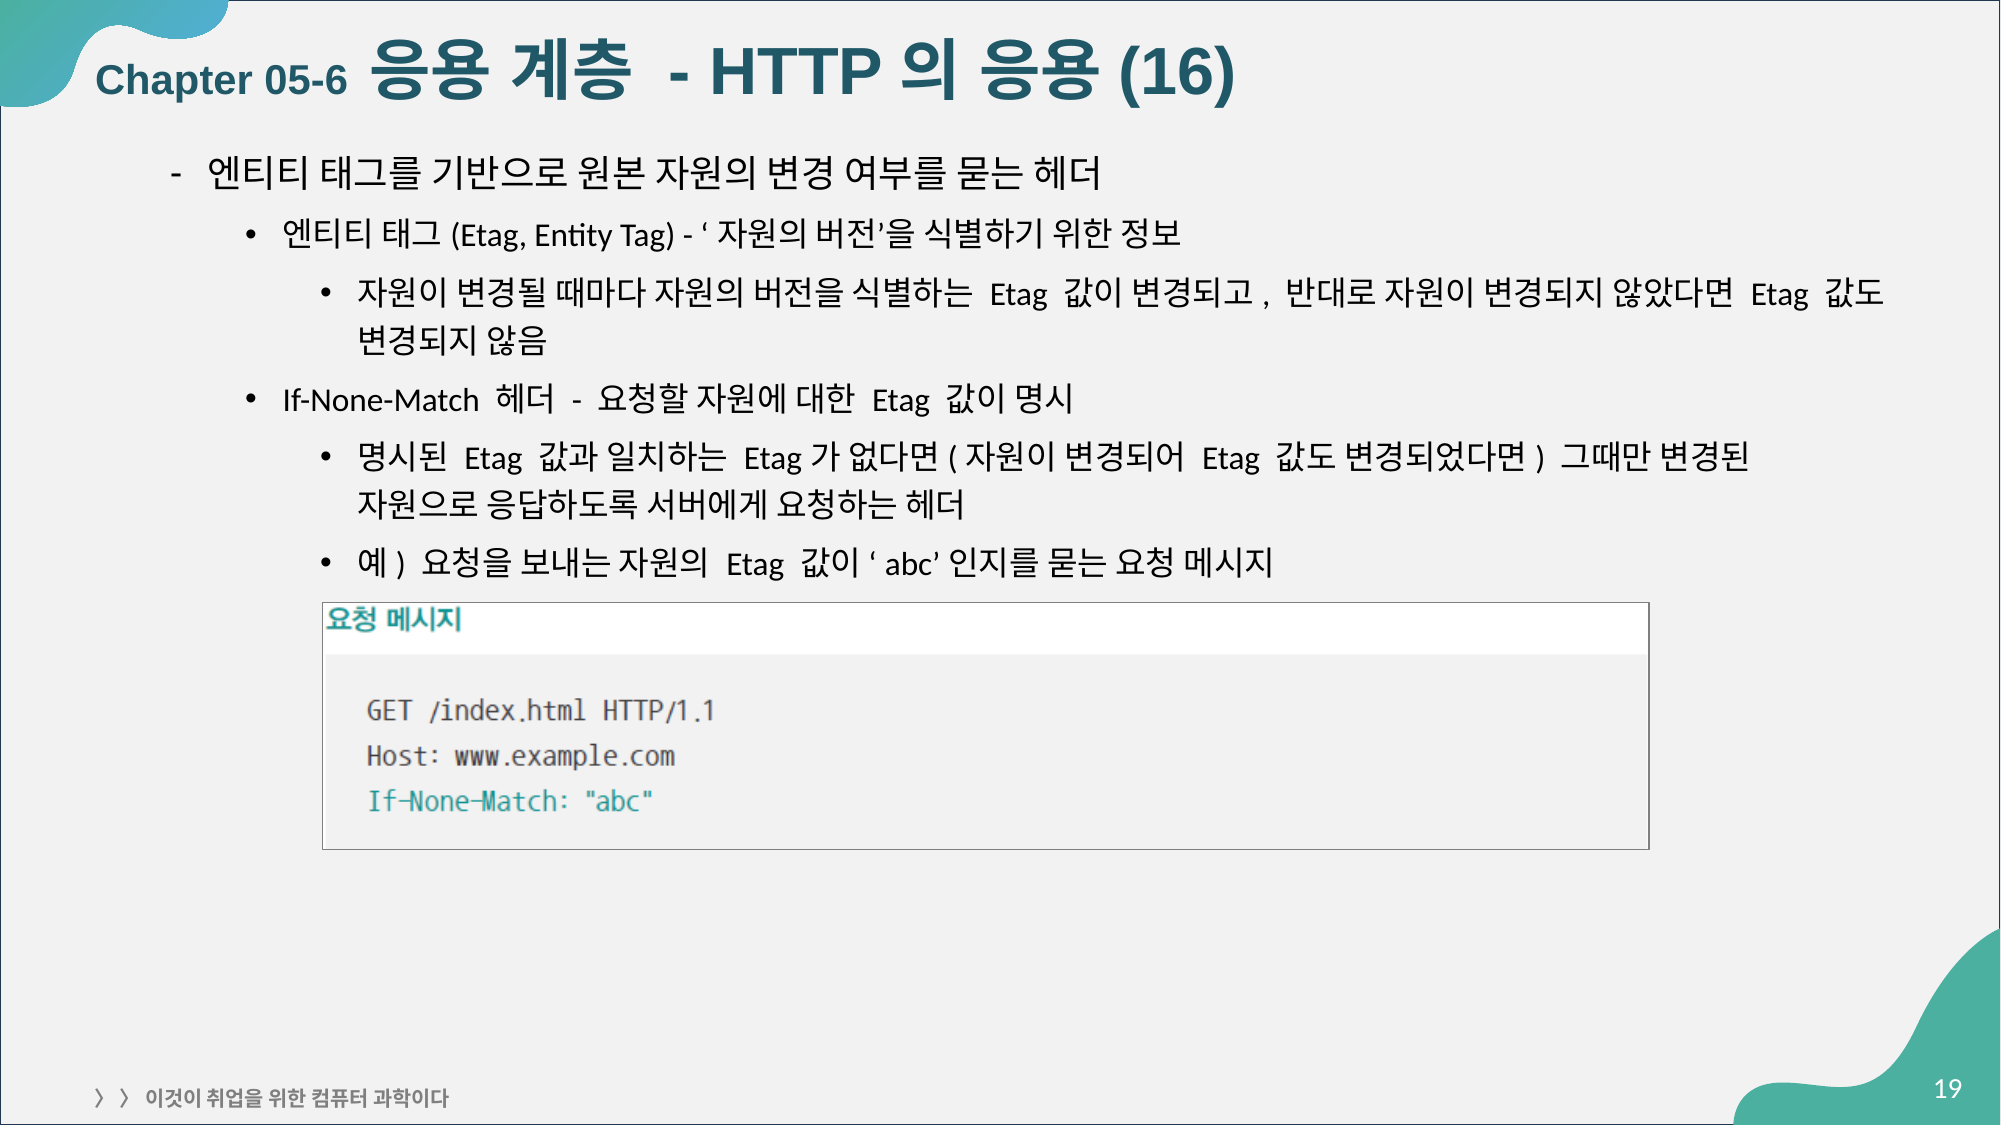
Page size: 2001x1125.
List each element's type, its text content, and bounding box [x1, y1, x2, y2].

title Chapter 05-6 응용 계층 - HTTP의 응용(16) [79, 17, 1931, 128]
list 엔티티 태그를 기반으로 원본 자원의 변경 여부를 묻는 헤더 엔티티 태그(Etag, Entity Tag) - ‘자원의 버전’을 식별하기 위한 정보 자원이 변경될 때마다 자원의 버전을 식별하는 Etag 값이 변경되고, 반대로 자원이 변경되지 않았다면 Etag 값도 변경되지 않음 If-None-Match 헤더 - 요청할 자원에 대한 Etag 값이 명시 명시된 Etag 값과 일치하는 Etag가 없다면(자원이 변경되어 Etag 값도 변경되었다면) 그때만 변경된 자원으로 응답하도록 서버에게 요청하는 헤더 예) 요청을 보내는 자원의 Etag 값이 ‘abc’인지를 묻는 요청 메시지 [79, 133, 1931, 1035]
footer 〉 〉 이것이 취업을 위한 컴퓨터 과학이다 [79, 1078, 755, 1114]
picture [322, 602, 1649, 849]
slide_number ‹#› [1917, 1061, 1984, 1122]
